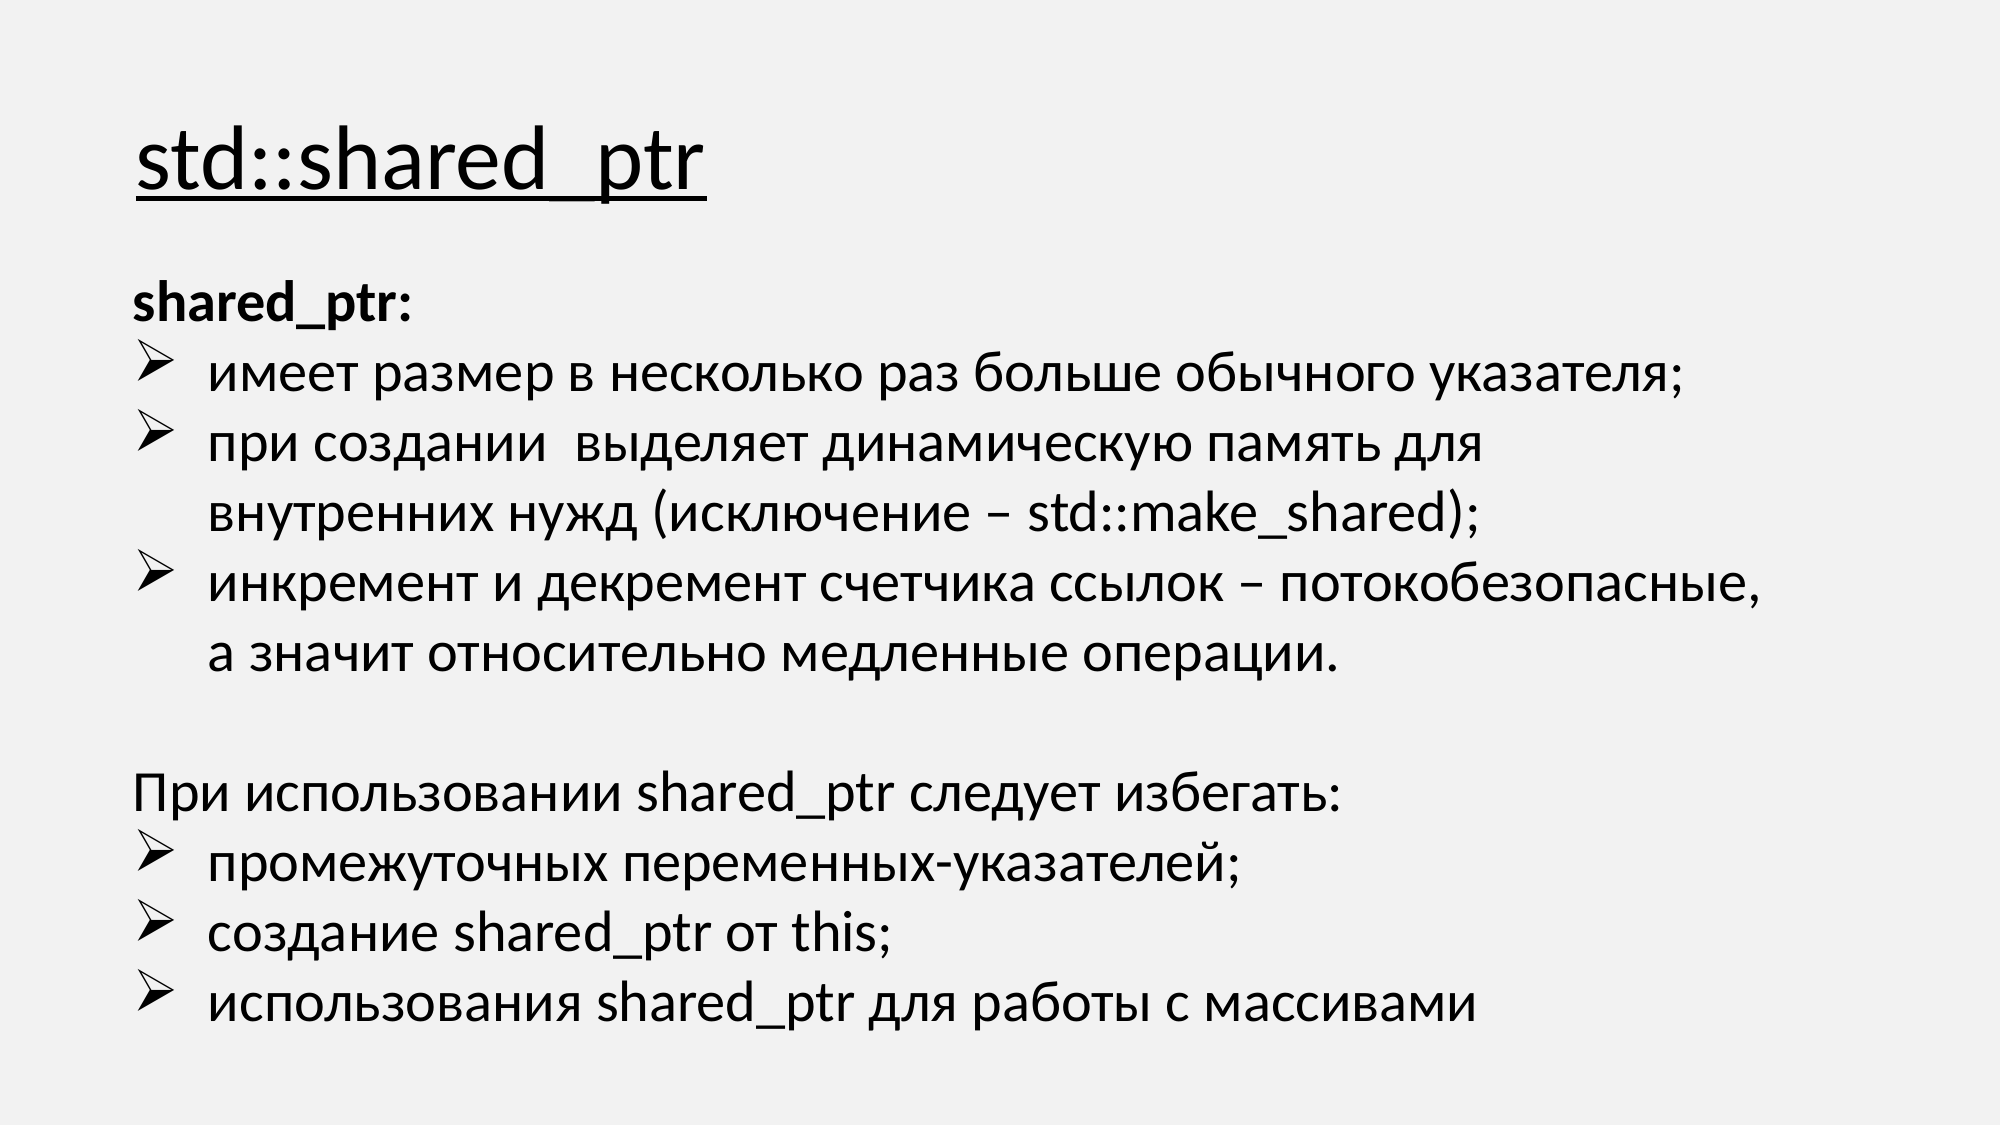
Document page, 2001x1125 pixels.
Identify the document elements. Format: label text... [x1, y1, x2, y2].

text_box std::shared_ptr [121, 90, 722, 216]
text_box shared_ptr: имеет размер в несколько раз больше обычного указателя; при создании выделяет динамическую память для внутренних нужд (исключение – std::make_shared); инкремент и декремент счетчика ссылок – потокобезопасные, а значит относительно медленные операции. При использовании shared_ptr следует избегать: промежуточных переменных-указателей; создание shared_ptr от this; использования shared_ptr для работы с массивами [118, 255, 1792, 1041]
